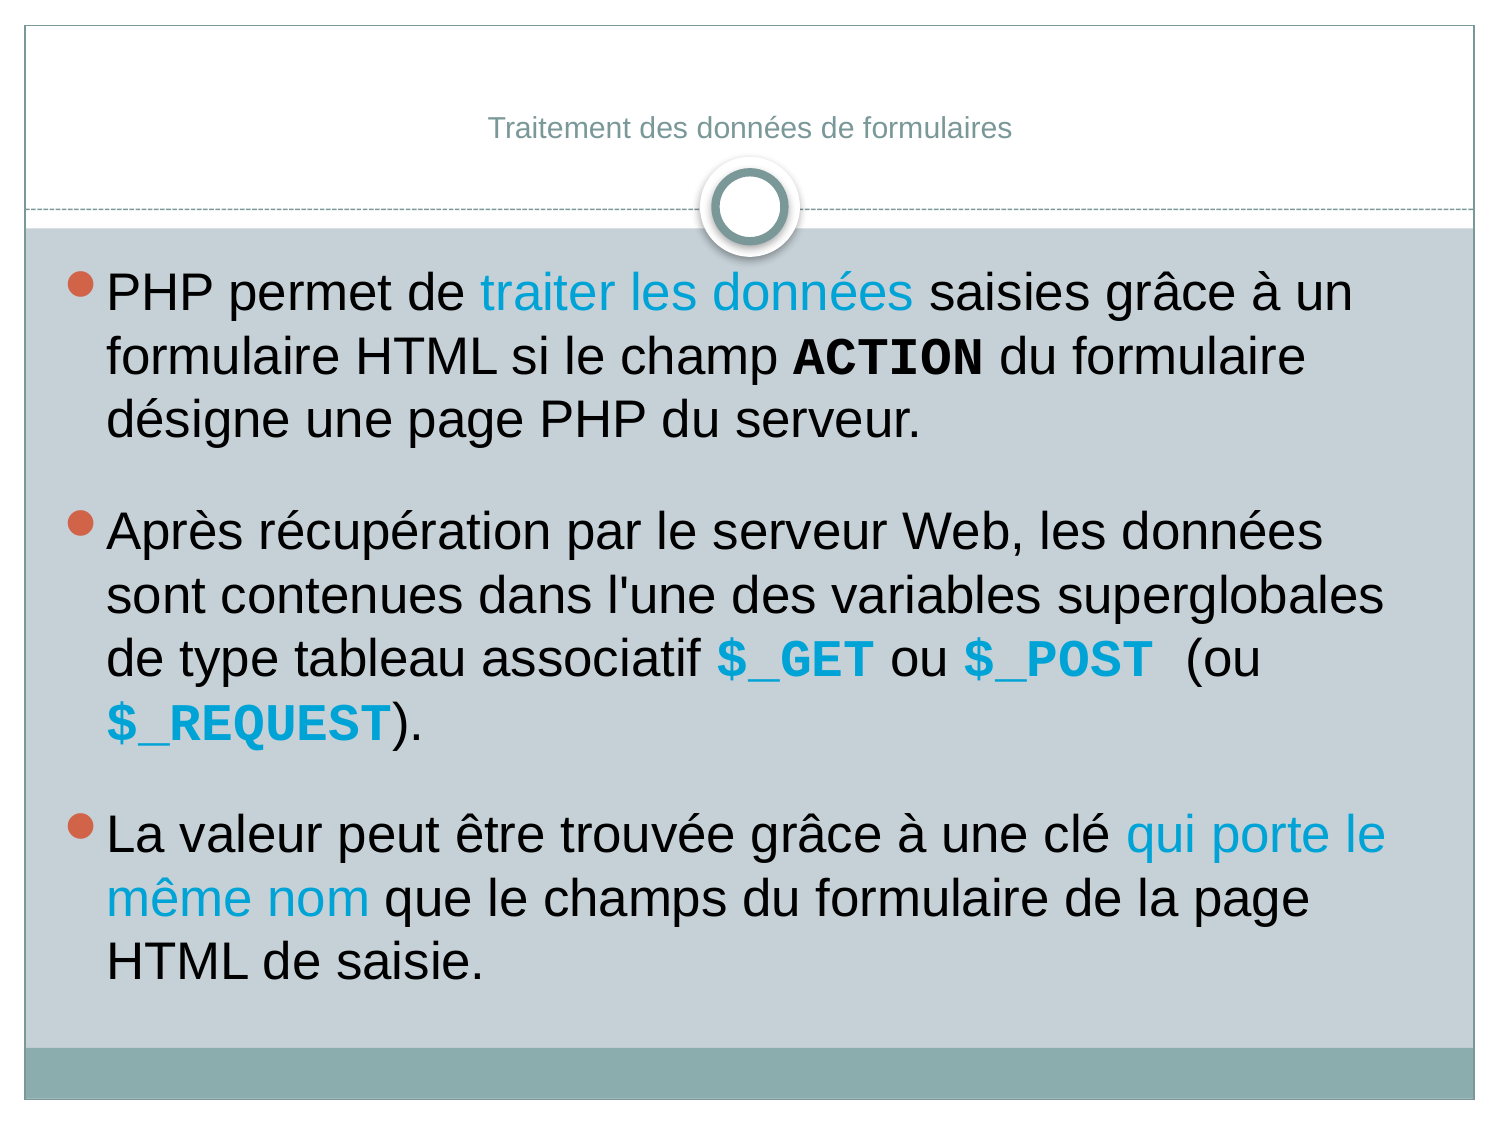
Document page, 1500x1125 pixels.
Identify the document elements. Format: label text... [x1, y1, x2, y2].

title Traitement des données de formulaires [75, 100, 1425, 152]
list PHP permet de traiter les données saisies grâce à un formulaire HTML si le champ ACTION du formulaire désigne une page PHP du serveur. Après récupération par le serveur Web, les données sont contenues dans l'une des variables superglobales de type tableau associatif $_GET ou $_POST (ou $_REQUEST). La valeur peut être trouvée grâce à une clé qui porte le même nom que le champs du formulaire de la page HTML de saisie. [49, 250, 1445, 1001]
